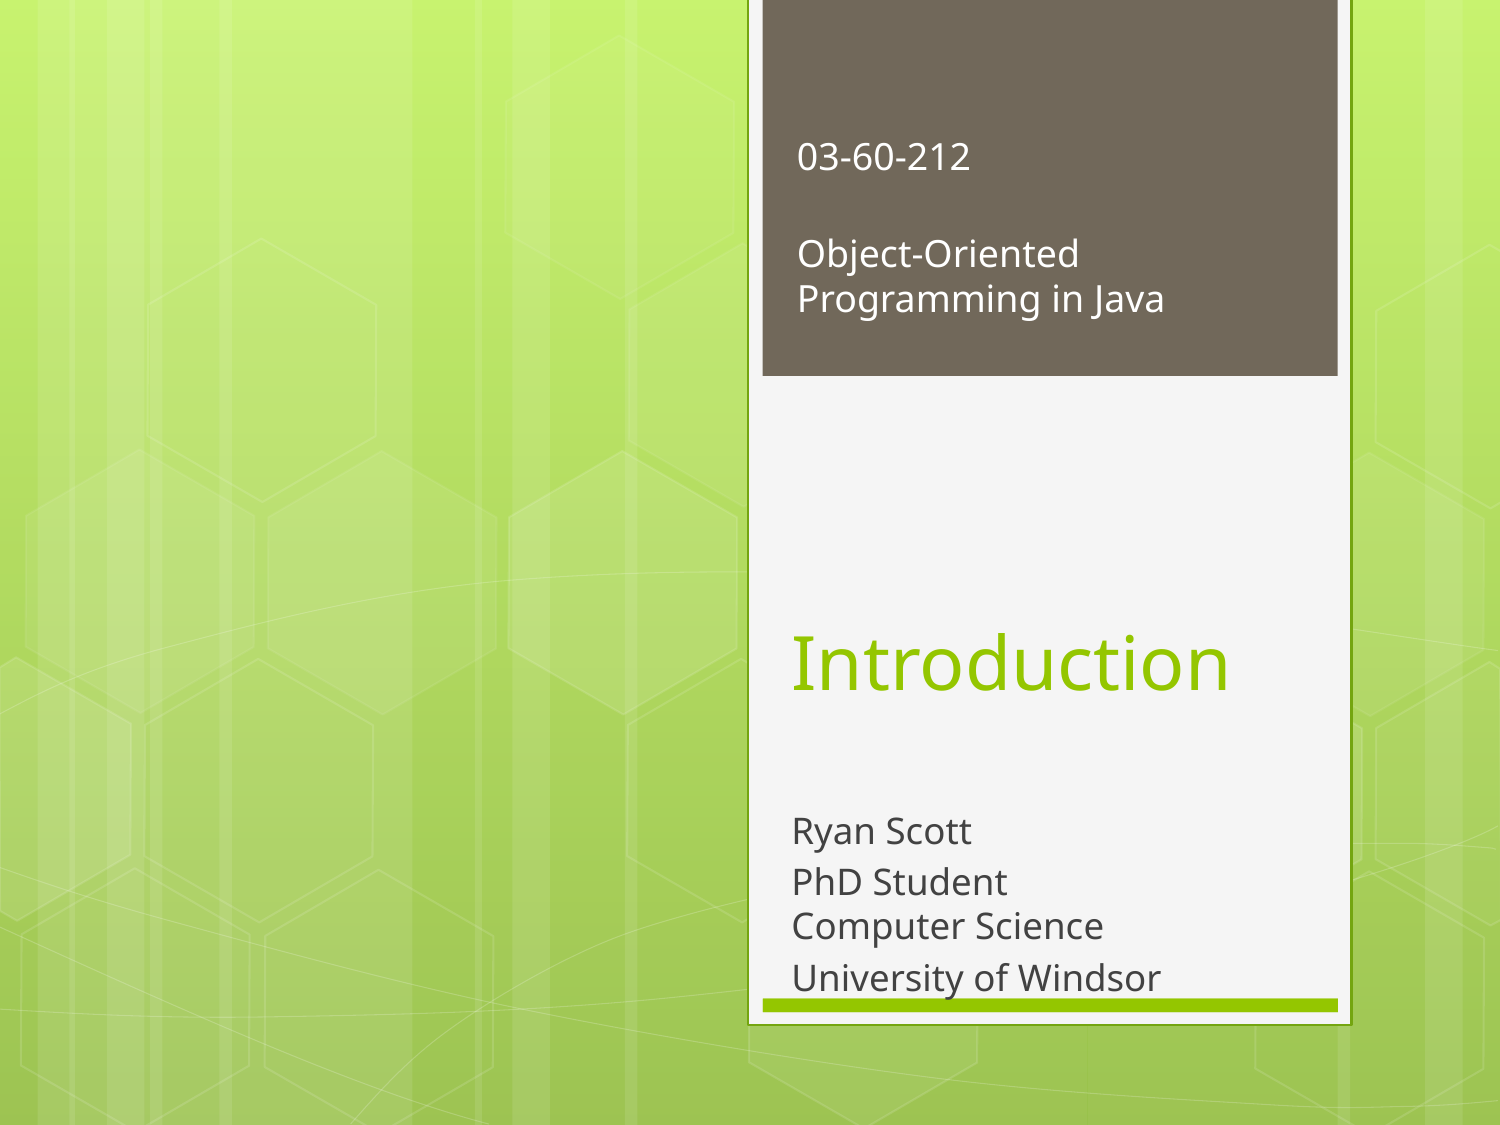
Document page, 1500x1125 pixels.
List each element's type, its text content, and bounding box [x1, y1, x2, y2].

subtitle Ryan Scott PhD Student Computer Science University of Windsor [776, 800, 1320, 1007]
text_box 03-60-212 Object-Oriented Programming in Java [781, 124, 1325, 332]
title Introduction [776, 433, 1320, 713]
